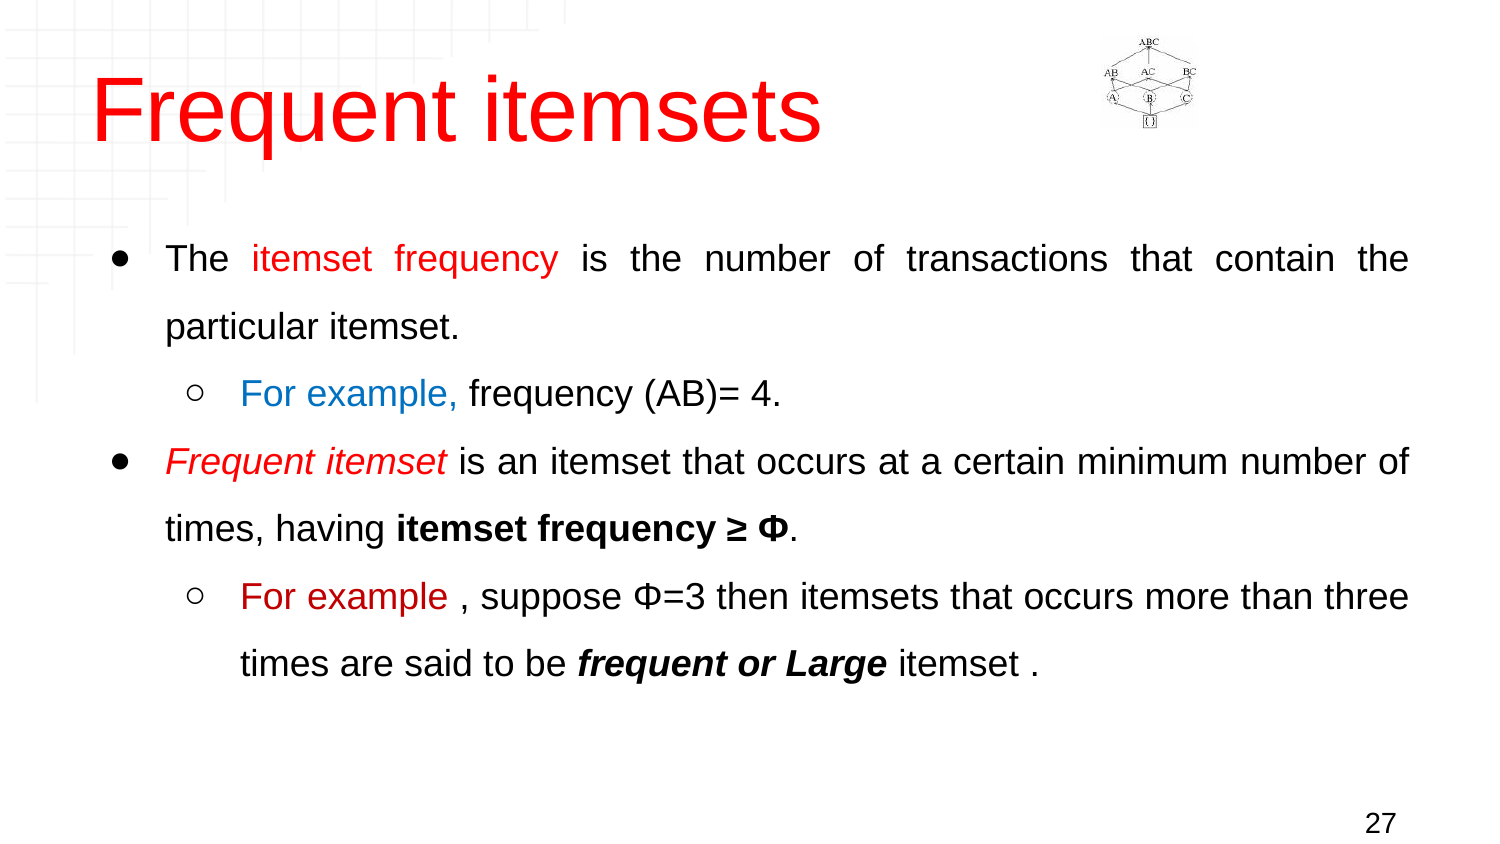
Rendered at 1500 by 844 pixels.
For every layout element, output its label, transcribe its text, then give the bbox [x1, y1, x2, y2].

picture [1101, 34, 1200, 130]
list The itemset frequency is the number of transactions that contain the particular itemset. For example, frequency (AB)= 4. Frequent itemset is an itemset that occurs at a certain minimum number of times, having itemset frequency ≥ Φ. For example , suppose Φ=3 then itemsets that occurs more than three times are said to be frequent or Large itemset . [75, 196, 1425, 754]
slide_number 27 [1350, 796, 1475, 827]
title Frequent itemsets [75, 33, 1425, 175]
